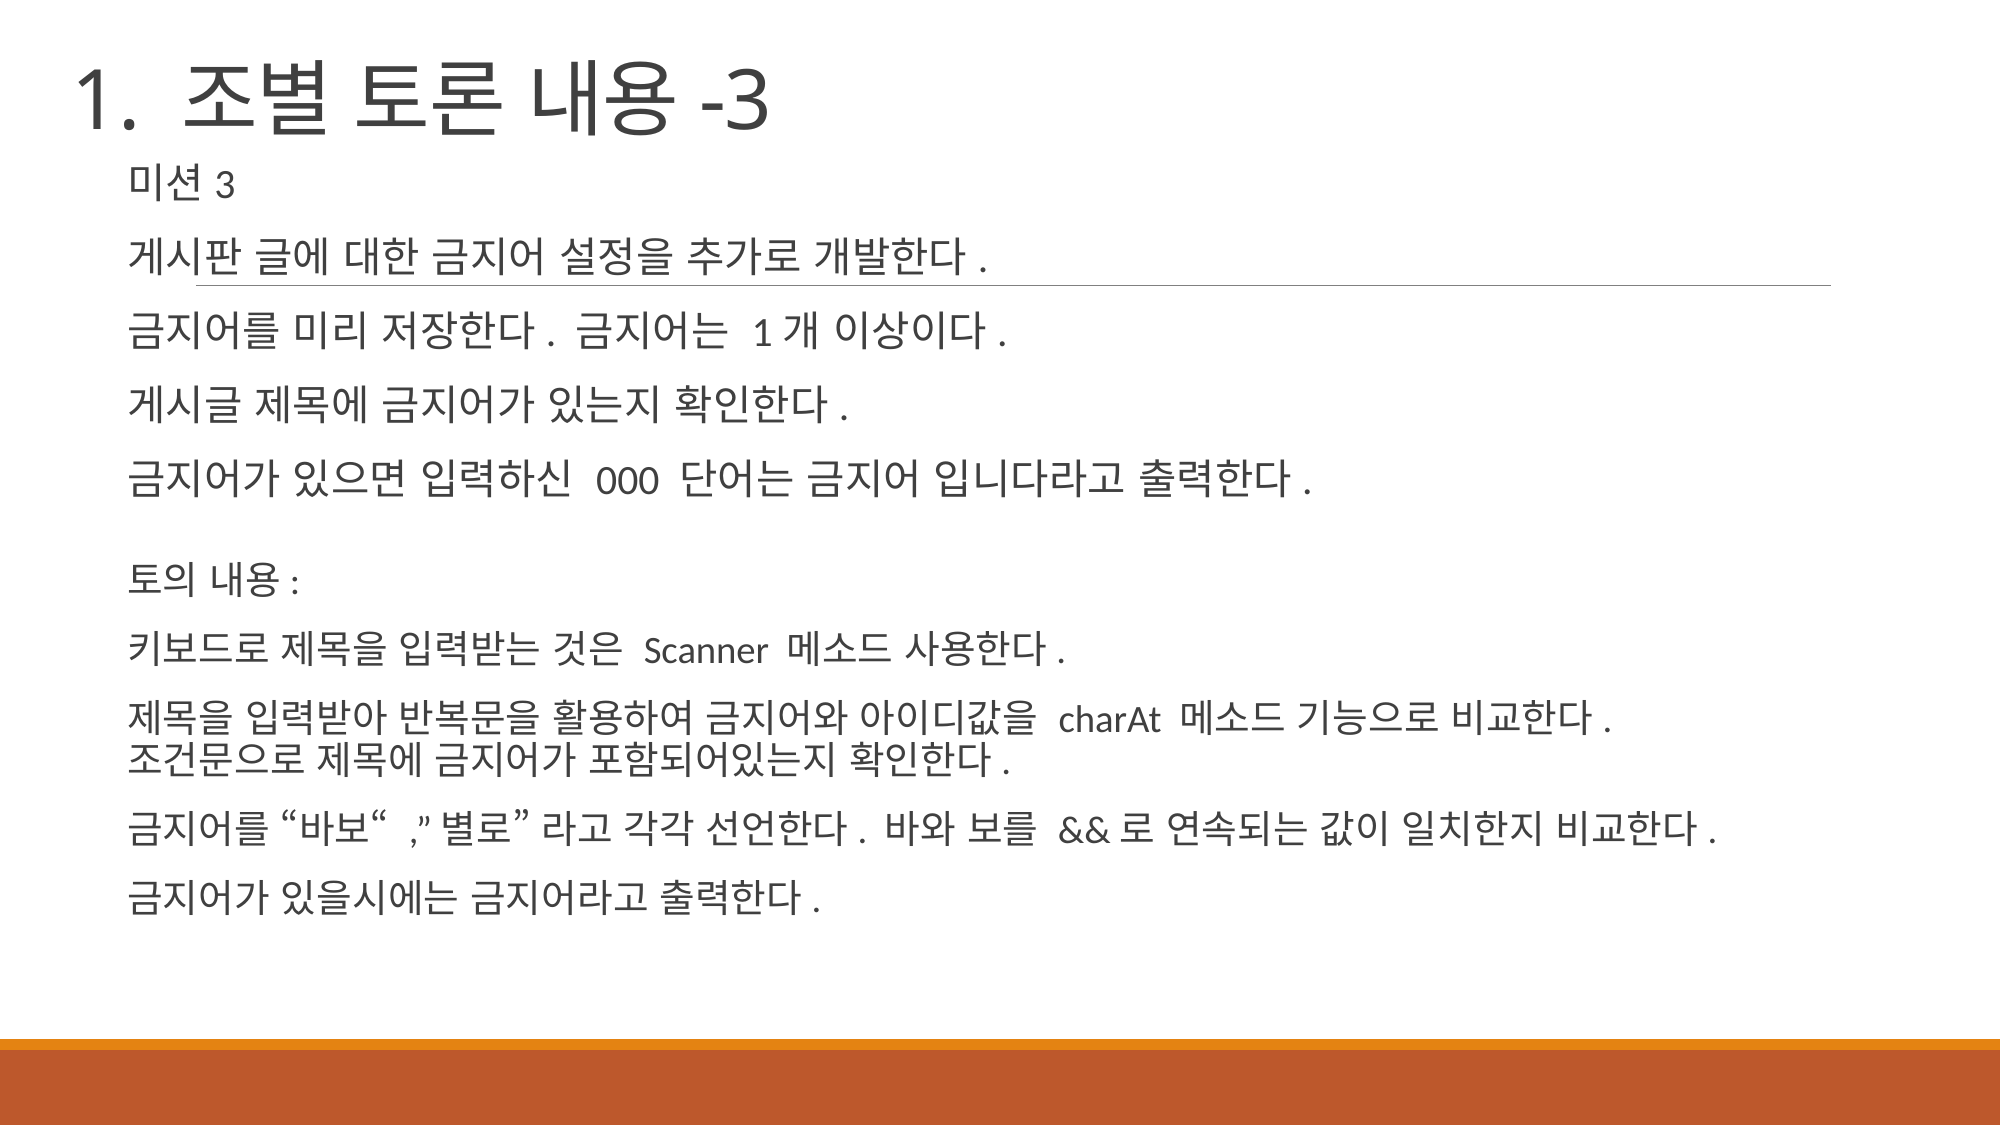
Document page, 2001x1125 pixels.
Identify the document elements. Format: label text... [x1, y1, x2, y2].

text_box 토의 내용: 키보드로 제목을 입력받는 것은 Scanner 메소드 사용한다. 제목을 입력받아 반복문을 활용하여 금지어와 아이디값을 charAt 메소드 기능으로 비교한다. 조건문으로 제목에 금지어가 포함되어있는지 확인한다. 금지어를 “바보“ ,”별로” 라고 각각 선언한다. 바와 보를 &&로 연속되는 값이 일치한지 비교한다. 금지어가 있을시에는 금지어라고 출력한다. [112, 553, 1763, 936]
title 1. 조별 토론 내용-3 [56, 19, 1627, 155]
list 미션3 게시판 글에 대한 금지어 설정을 추가로 개발한다. 금지어를 미리 저장한다. 금지어는 1개 이상이다. 게시글 제목에 금지어가 있는지 확인한다. 금지어가 있으면 입력하신 000 단어는 금지어 입니다라고 출력한다. [112, 154, 1763, 537]
